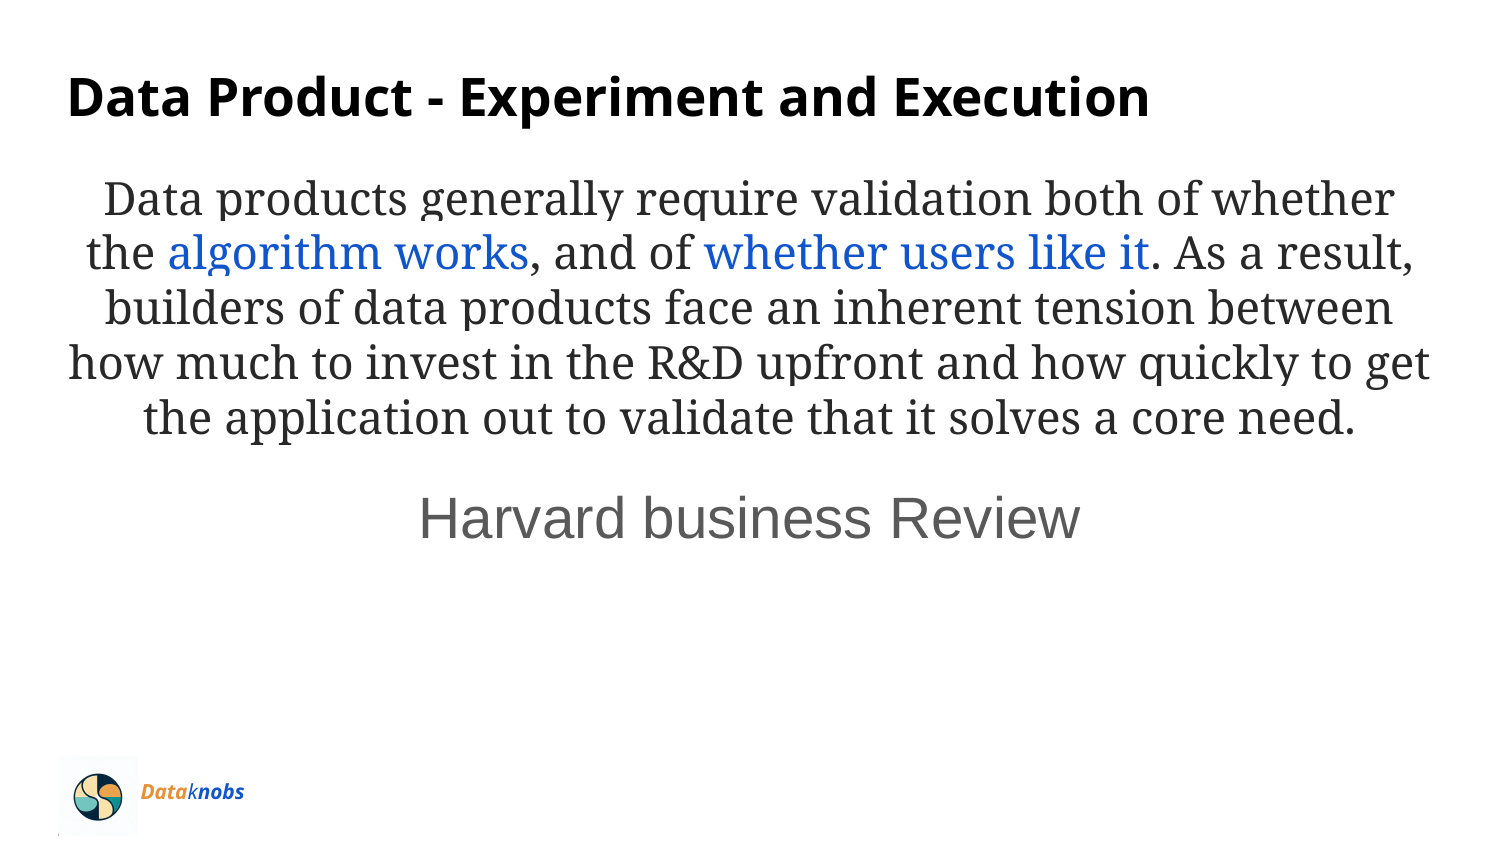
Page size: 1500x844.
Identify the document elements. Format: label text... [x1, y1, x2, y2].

title Data Product - Experiment and Execution [51, 48, 1449, 142]
subtitle Harvard business Review [51, 464, 1449, 595]
picture [58, 756, 138, 836]
title Data products generally require validation both of whether the algorithm works, and of whether users like it. As a result, builders of data products face an inherent tension between how much to invest in the R&D upfront and how quickly to get the application out to validate that it solves a core need. [51, 142, 1449, 459]
